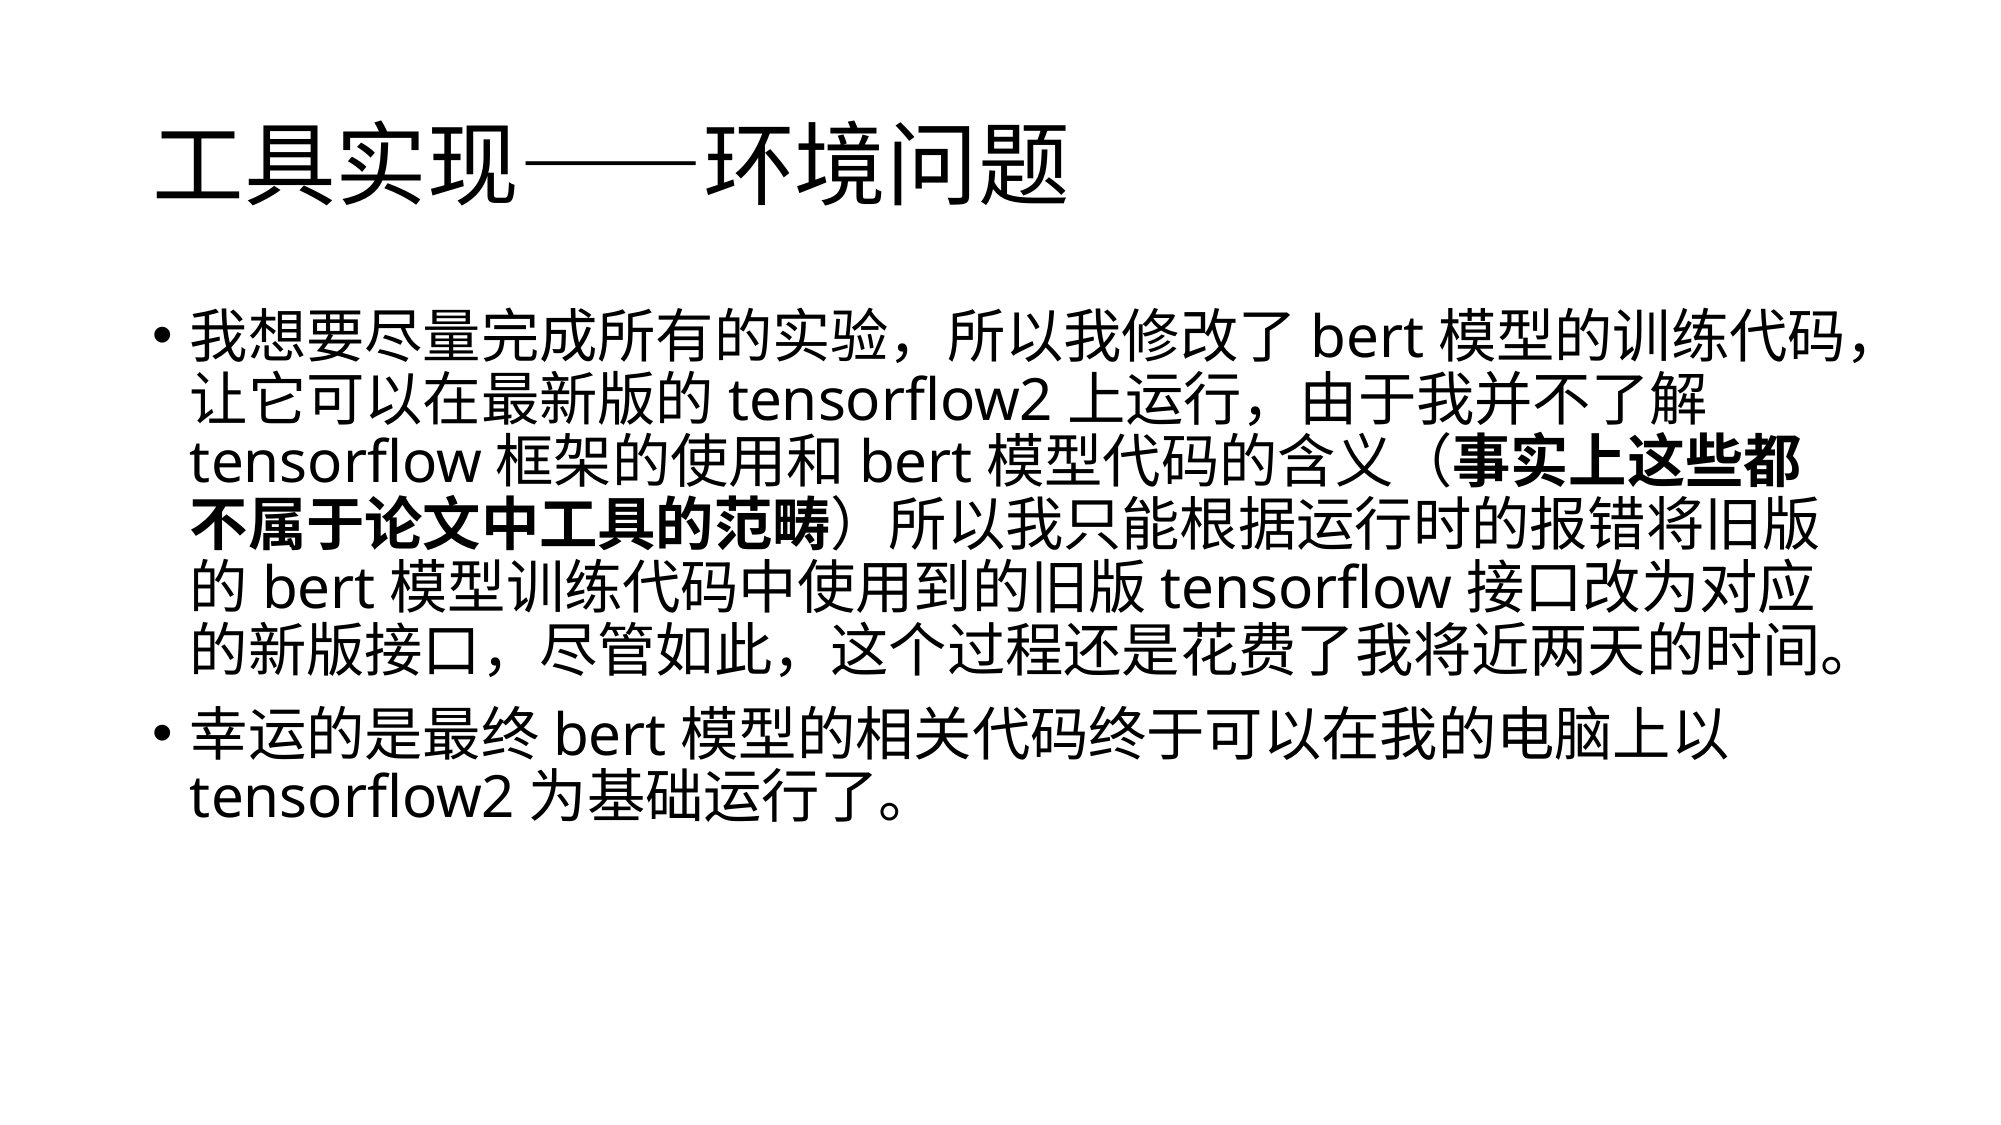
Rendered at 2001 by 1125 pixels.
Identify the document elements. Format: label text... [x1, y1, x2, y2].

list 我想要尽量完成所有的实验，所以我修改了bert模型的训练代码，让它可以在最新版的tensorflow2上运行，由于我并不了解tensorflow框架的使用和bert模型代码的含义（事实上这些都不属于论文中工具的范畴）所以我只能根据运行时的报错将旧版的bert模型训练代码中使用到的旧版tensorflow接口改为对应的新版接口，尽管如此，这个过程还是花费了我将近两天的时间。 幸运的是最终bert模型的相关代码终于可以在我的电脑上以tensorflow2为基础运行了。 [137, 299, 1863, 1014]
title 工具实现——环境问题 [137, 59, 1863, 278]
